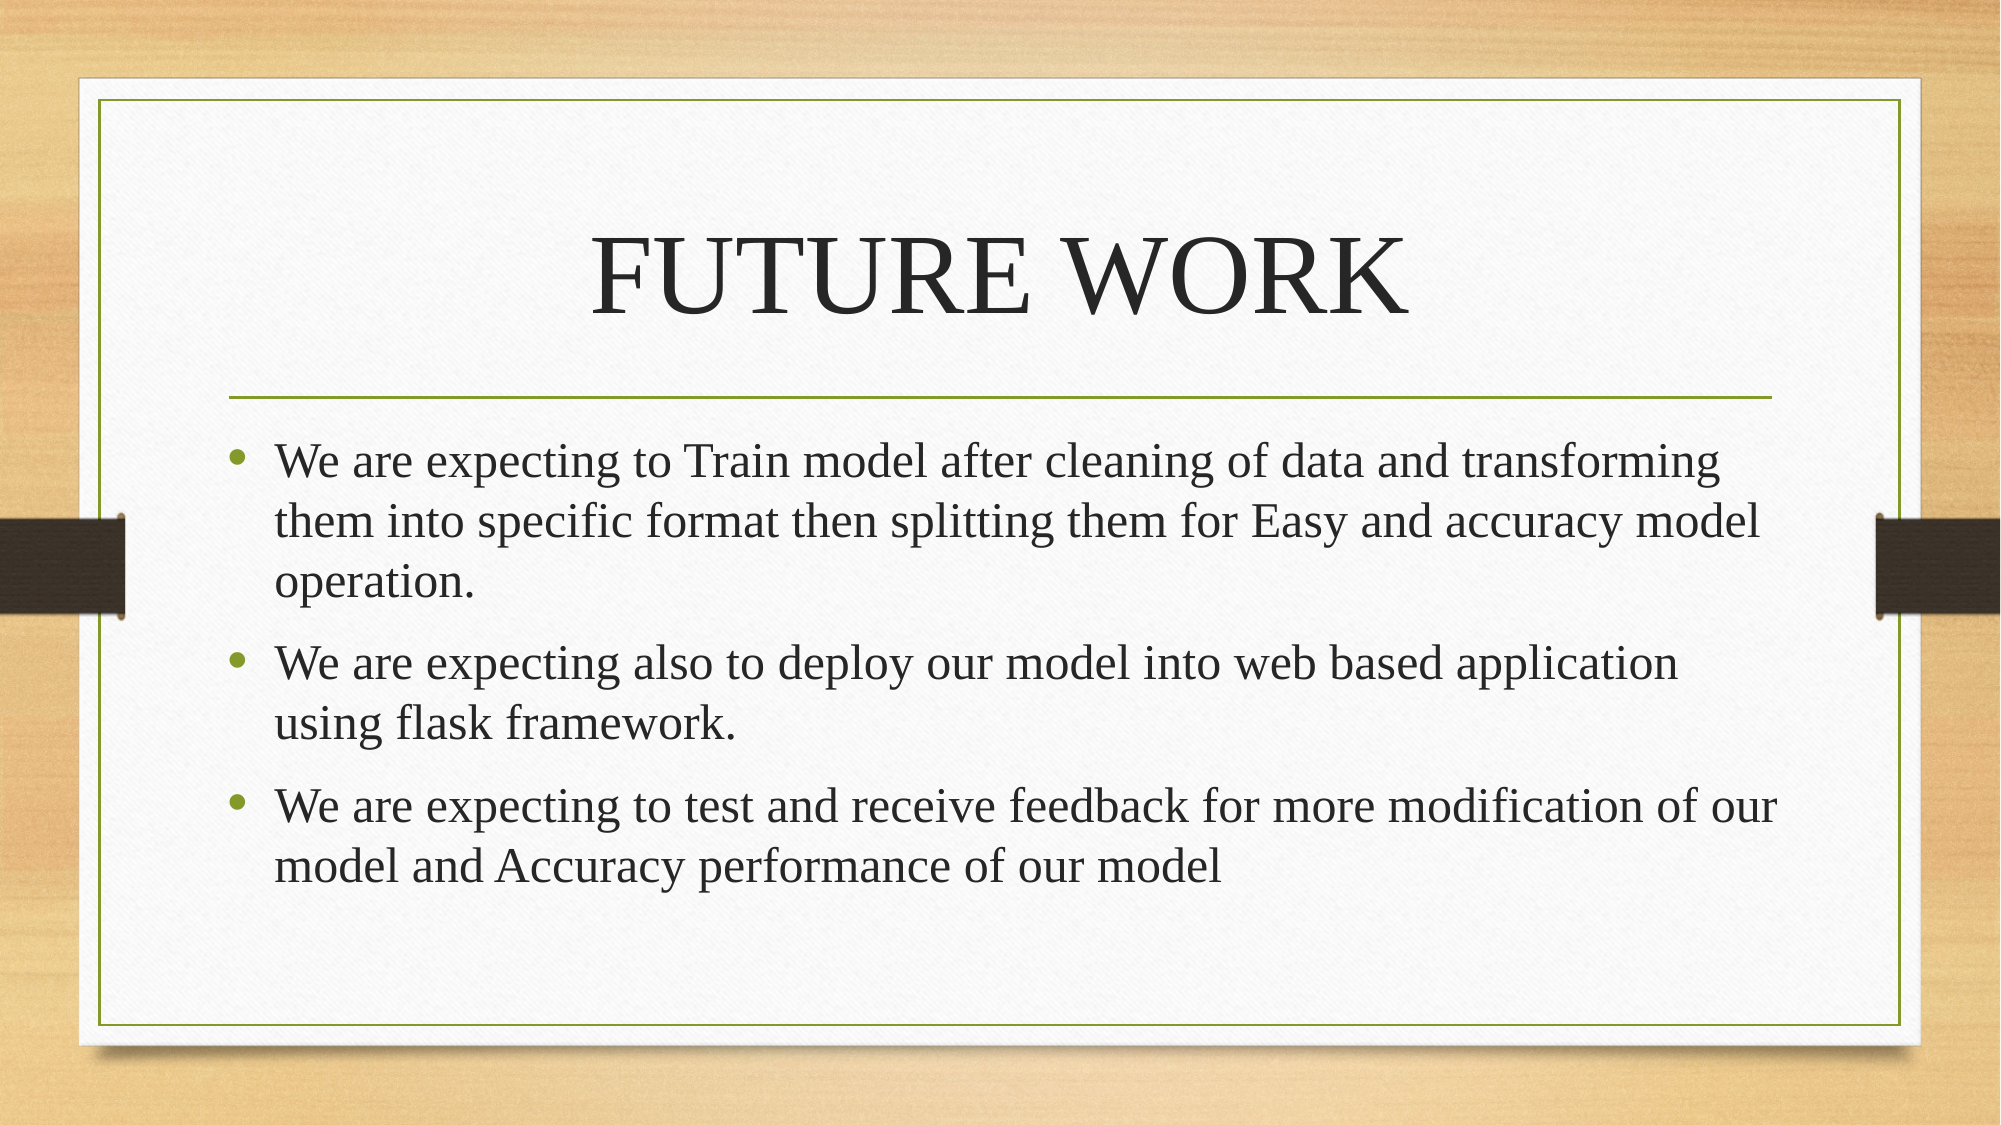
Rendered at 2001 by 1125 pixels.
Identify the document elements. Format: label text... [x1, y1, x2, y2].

title FUTURE WORK [212, 161, 1788, 375]
list We are expecting to Train model after cleaning of data and transforming them into specific format then splitting them for Easy and accuracy model operation. We are expecting also to deploy our model into web based application using flask framework. We are expecting to test and receive feedback for more modification of our model and Accuracy performance of our model [212, 419, 1807, 1013]
picture [0, 0, 2001, 1125]
